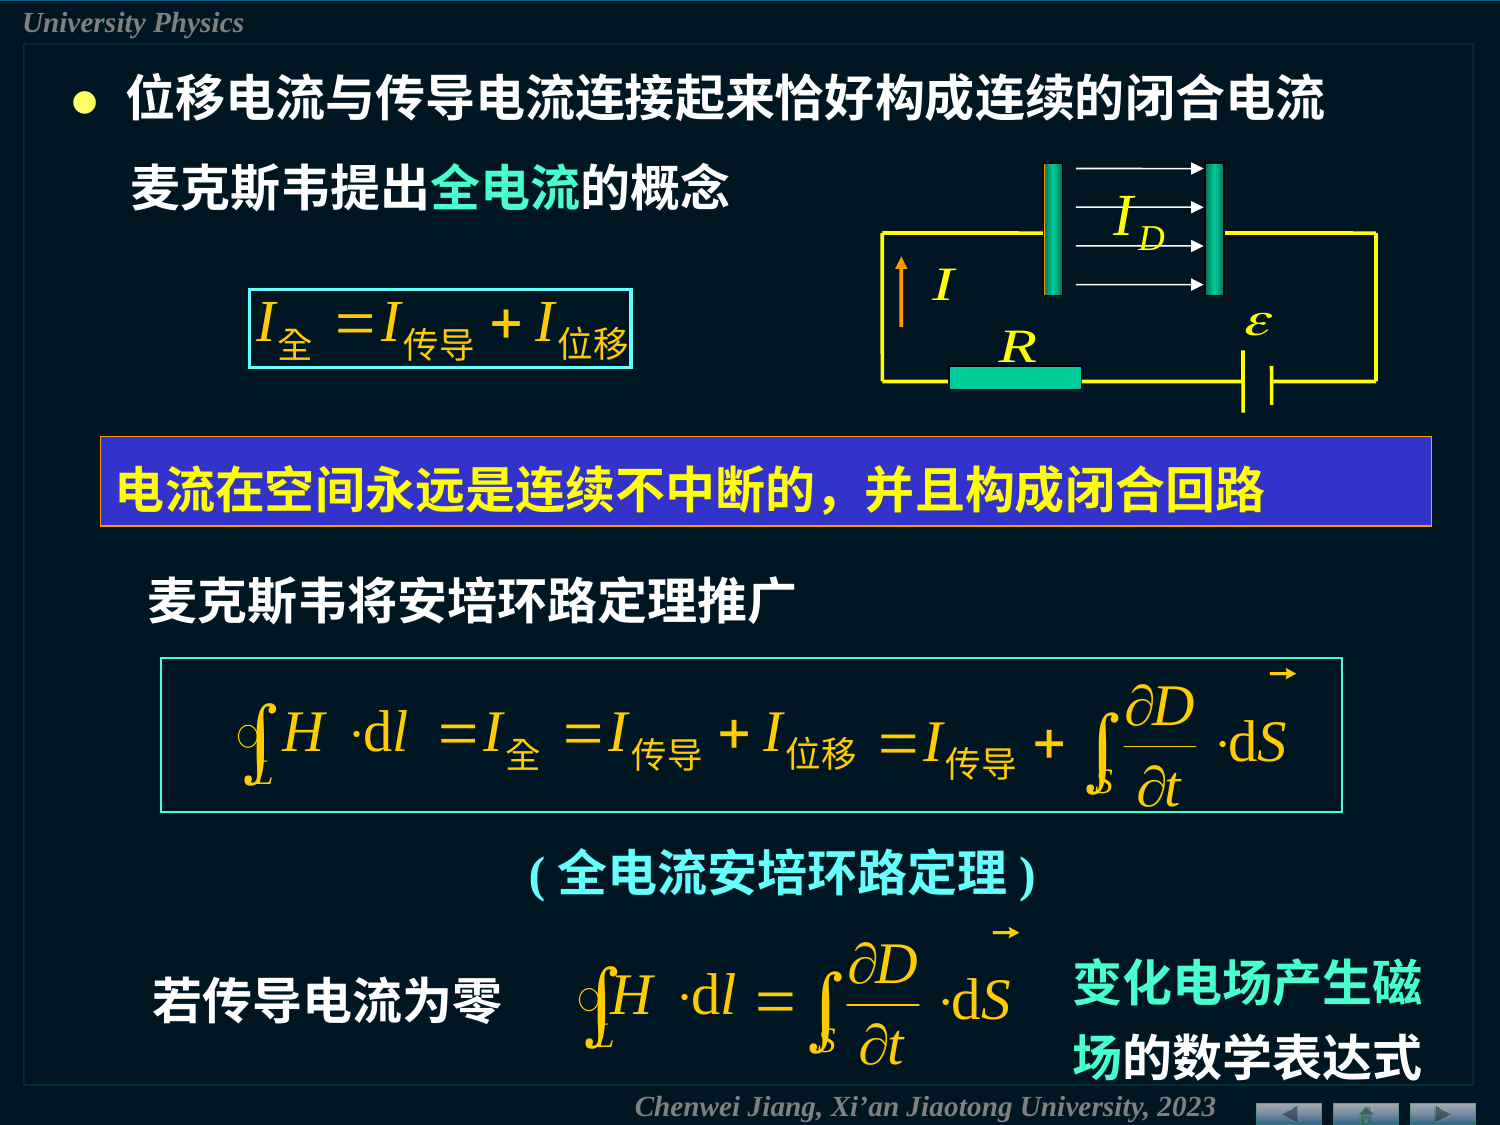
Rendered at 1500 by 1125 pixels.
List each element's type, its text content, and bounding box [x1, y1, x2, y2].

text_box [871, 668, 1296, 811]
text_box 若传导电流为零 [137, 962, 526, 1038]
text_box 变化电场产生磁 场的数学表达式 [1058, 928, 1471, 1094]
text_box 麦克斯韦提出全电流的概念 [115, 148, 778, 224]
text_box 位移电流与传导电流连接起来恰好构成连续的闭合电流 [116, 59, 1436, 134]
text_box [231, 688, 863, 789]
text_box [1075, 168, 1204, 285]
text_box 麦克斯韦将安培环路定理推广 [132, 562, 833, 638]
text_box • [56, 39, 116, 155]
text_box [882, 162, 1377, 413]
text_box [250, 290, 630, 366]
text_box [160, 657, 1342, 812]
text_box 电流在空间永远是连续不中断的，并且构成闭合回路 [100, 436, 1432, 527]
text_box (全电流安培环路定理) [513, 834, 1167, 909]
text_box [748, 926, 1019, 1069]
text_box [572, 951, 743, 1052]
